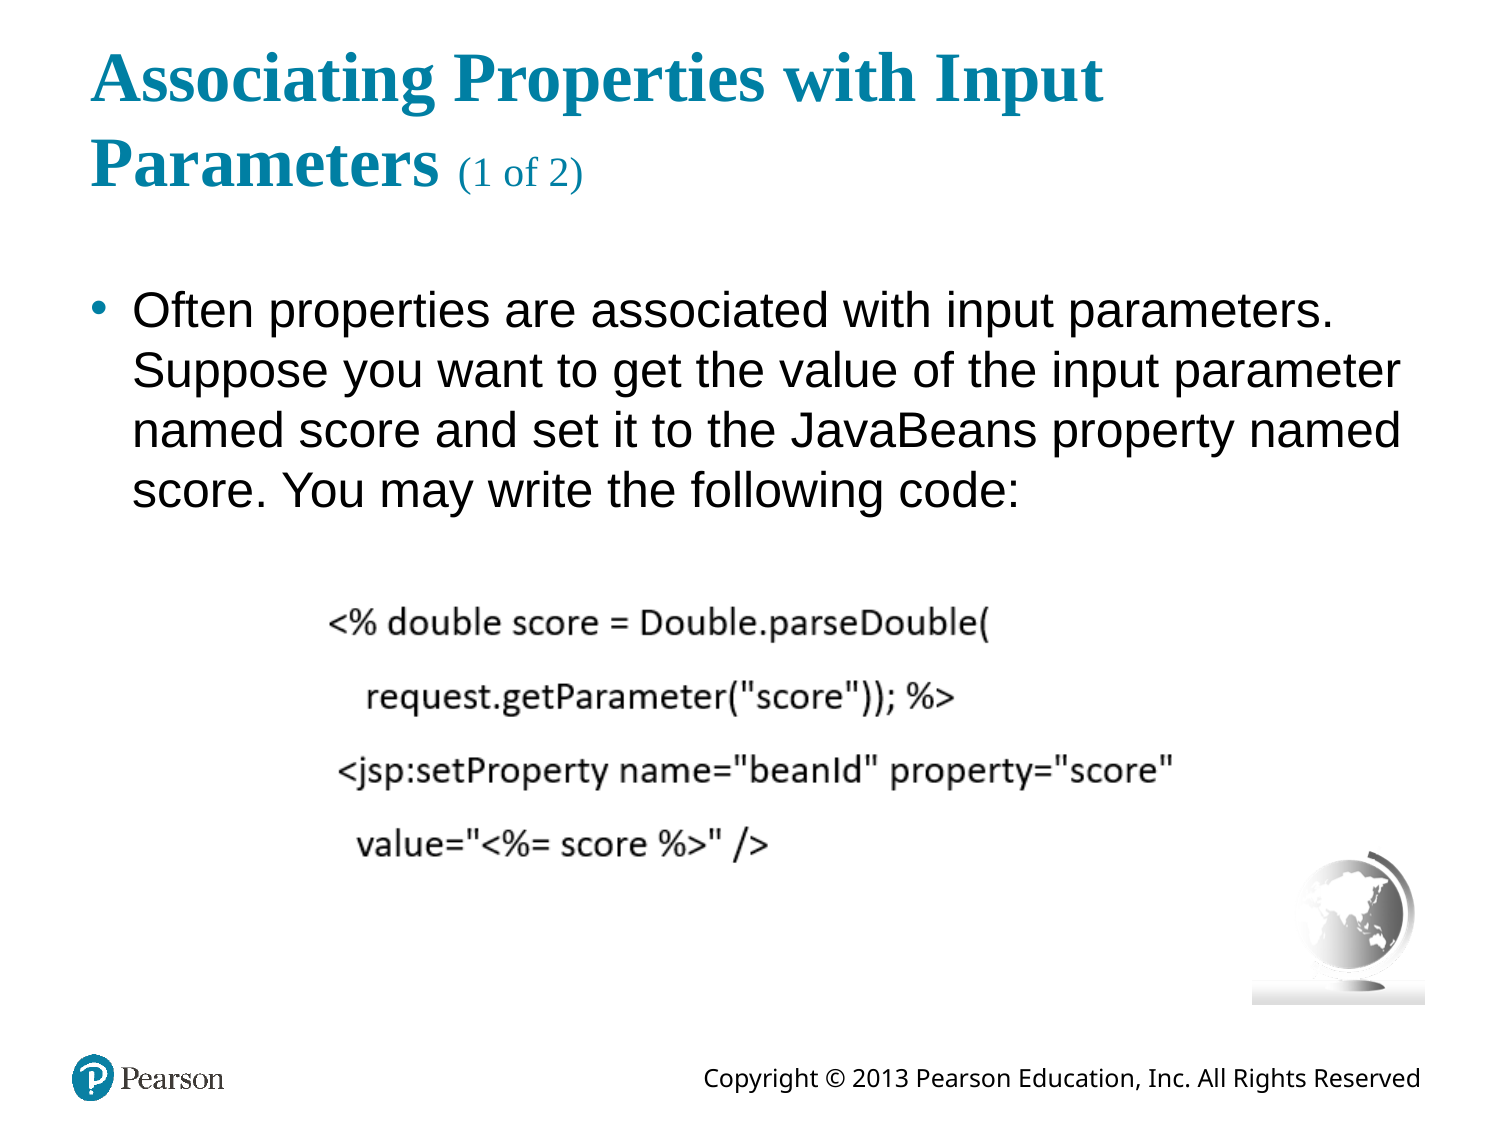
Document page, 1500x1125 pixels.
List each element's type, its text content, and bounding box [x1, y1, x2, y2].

list Often properties are associated with input parameters. Suppose you want to get the value of the input parameter named score and set it to the JavaBeans property named score. You may write the following code: [75, 262, 1425, 525]
title Associating Properties with Input Parameters (1 of 2) [75, 35, 1425, 216]
picture [1252, 846, 1425, 1005]
picture [308, 574, 1192, 885]
picture [81, 1063, 106, 1088]
picture [72, 1088, 82, 1101]
picture [72, 1054, 88, 1070]
picture [99, 1054, 224, 1101]
